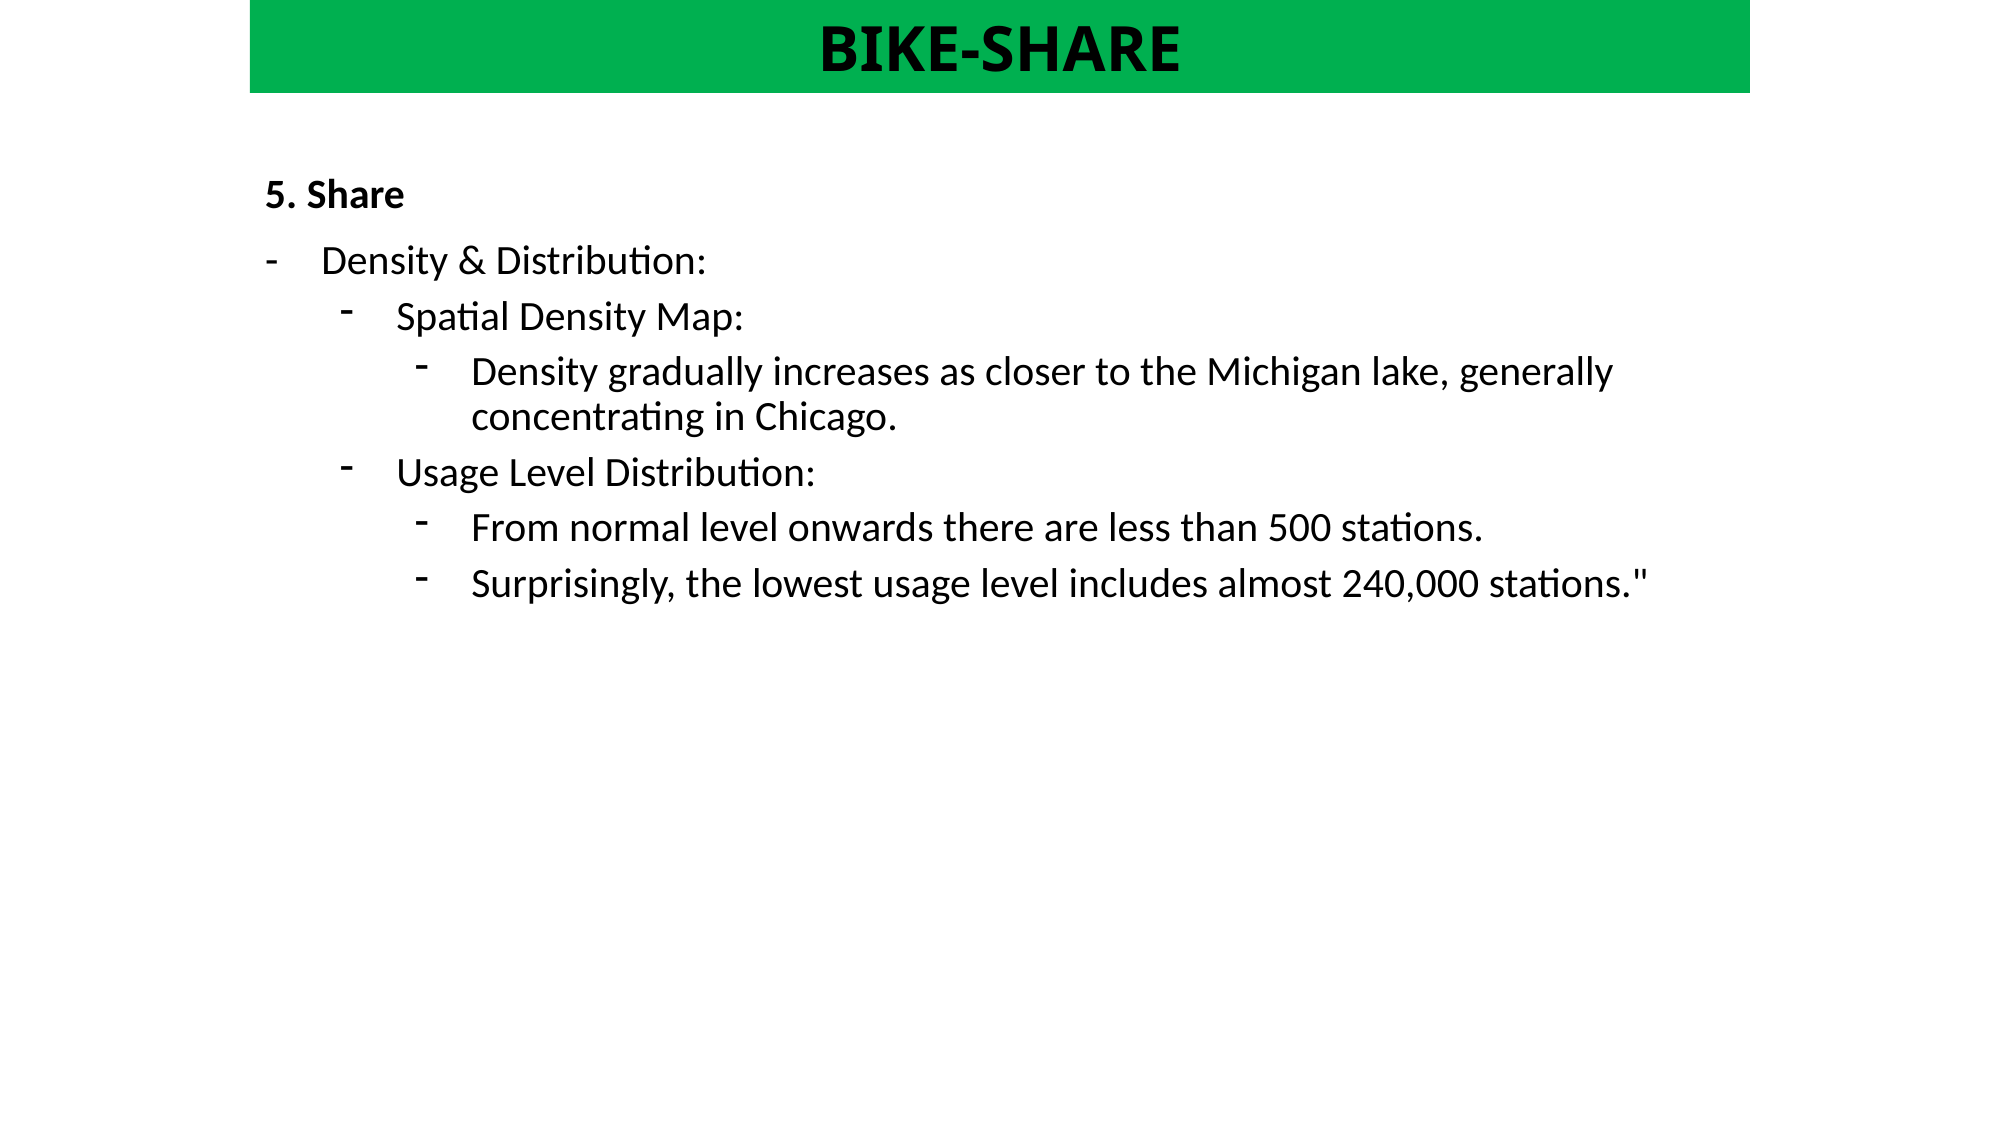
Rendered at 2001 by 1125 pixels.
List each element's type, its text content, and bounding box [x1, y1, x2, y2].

subtitle 5. Share Density & Distribution: Spatial Density Map: Density gradually increases as closer to the Michigan lake, generally concentrating in Chicago. Usage Level Distribution: From normal level onwards there are less than 500 stations. Surprisingly, the lowest usage level includes almost 240,000 stations." [249, 165, 1750, 1098]
title BIKE-SHARE [249, 0, 1750, 93]
